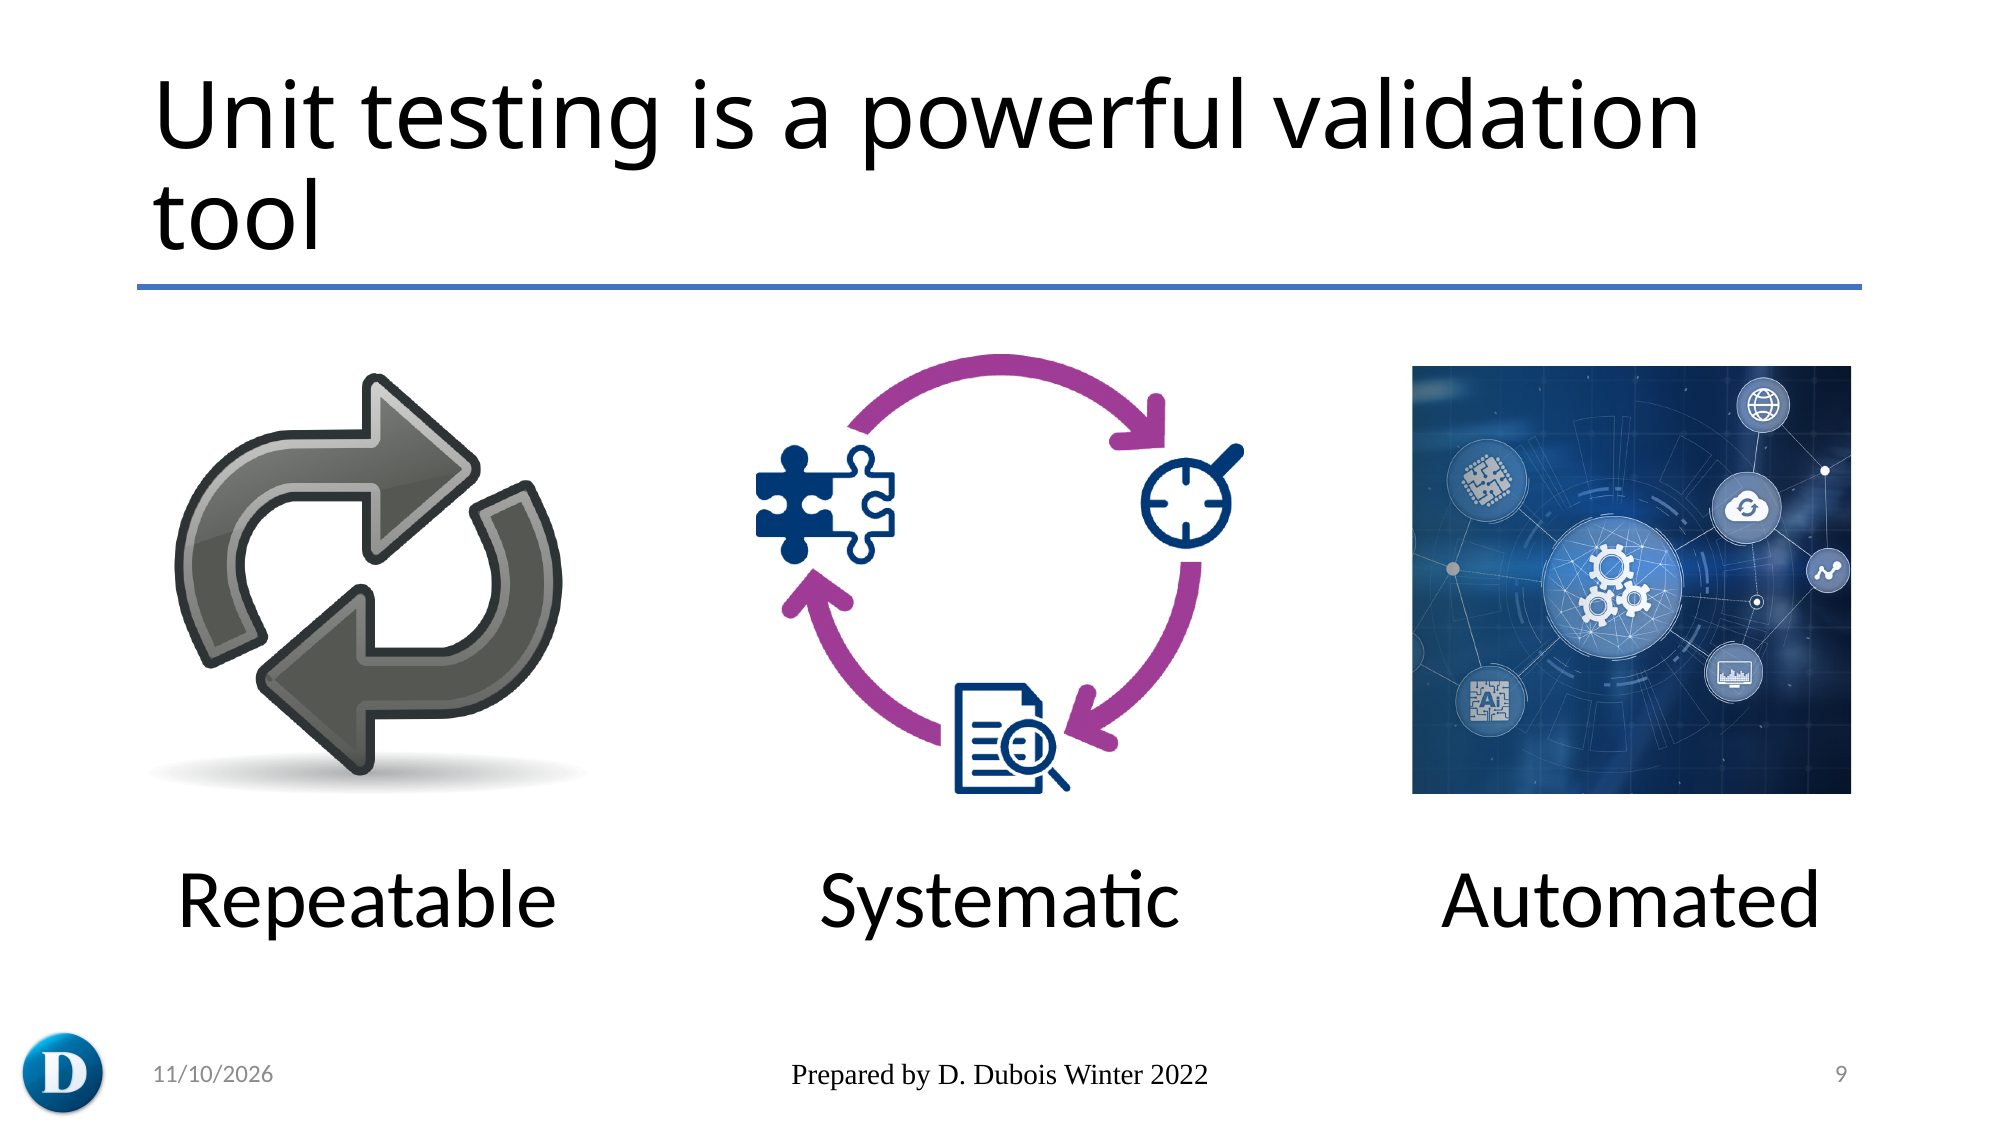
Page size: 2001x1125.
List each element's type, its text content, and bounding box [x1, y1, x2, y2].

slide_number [137, 1042, 588, 1103]
list Automated [1412, 848, 1852, 1008]
list Systematic [780, 848, 1220, 1008]
footer Prepared by D. Dubois Winter 2022 [662, 1042, 1338, 1103]
picture [716, 354, 1269, 794]
title Unit testing is a powerful validation tool [137, 59, 1863, 278]
list Repeatable [148, 848, 588, 1008]
picture [148, 354, 588, 794]
picture [14, 1024, 111, 1121]
picture [1412, 354, 1852, 794]
slide_number 9 [1412, 1042, 1863, 1103]
